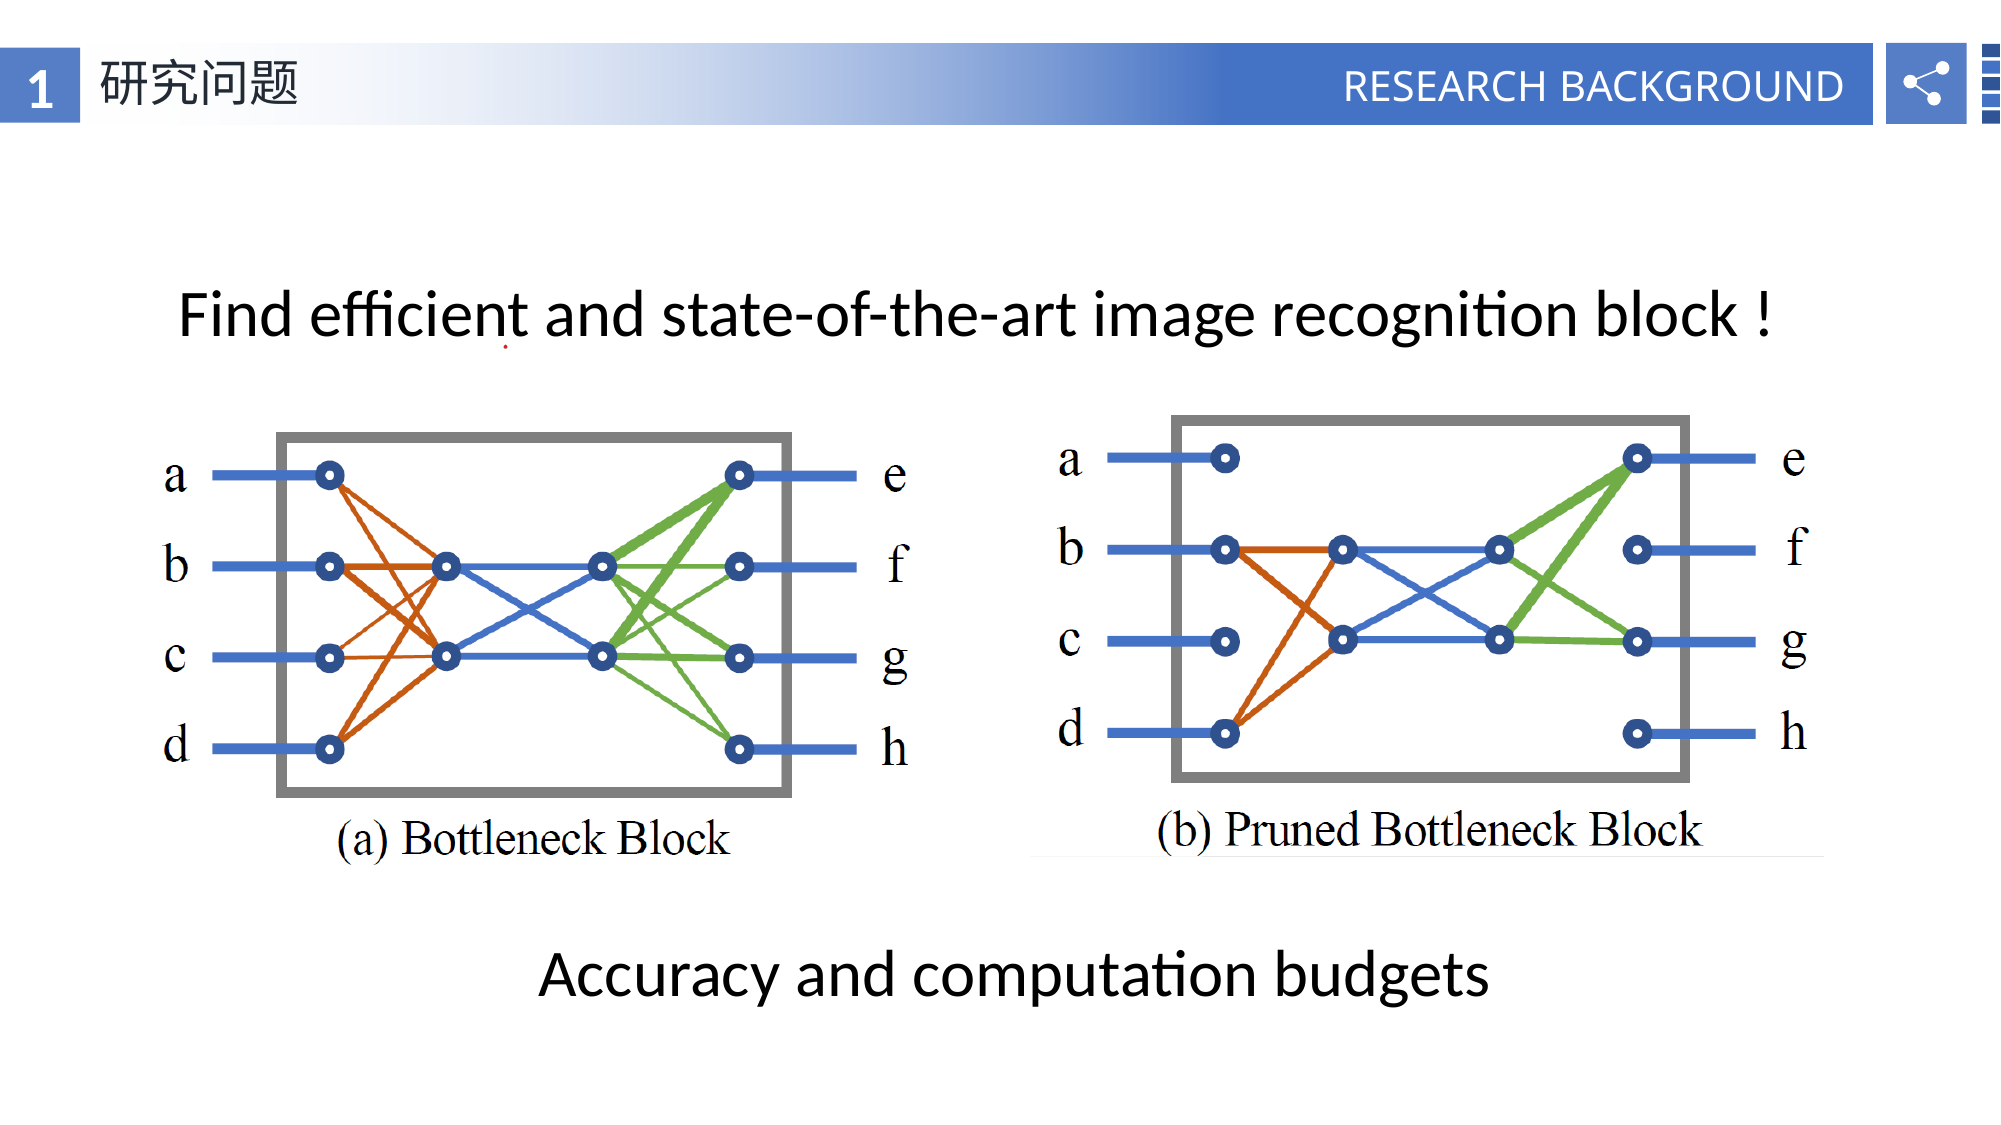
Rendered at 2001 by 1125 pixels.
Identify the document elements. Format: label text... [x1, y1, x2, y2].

text_box Accuracy and computation budgets [523, 922, 1506, 1018]
text_box Find efficient and state-of-the-art image recognition block ! [164, 262, 1792, 358]
picture [144, 343, 942, 876]
picture [1030, 384, 1824, 857]
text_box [0, 42, 2000, 129]
